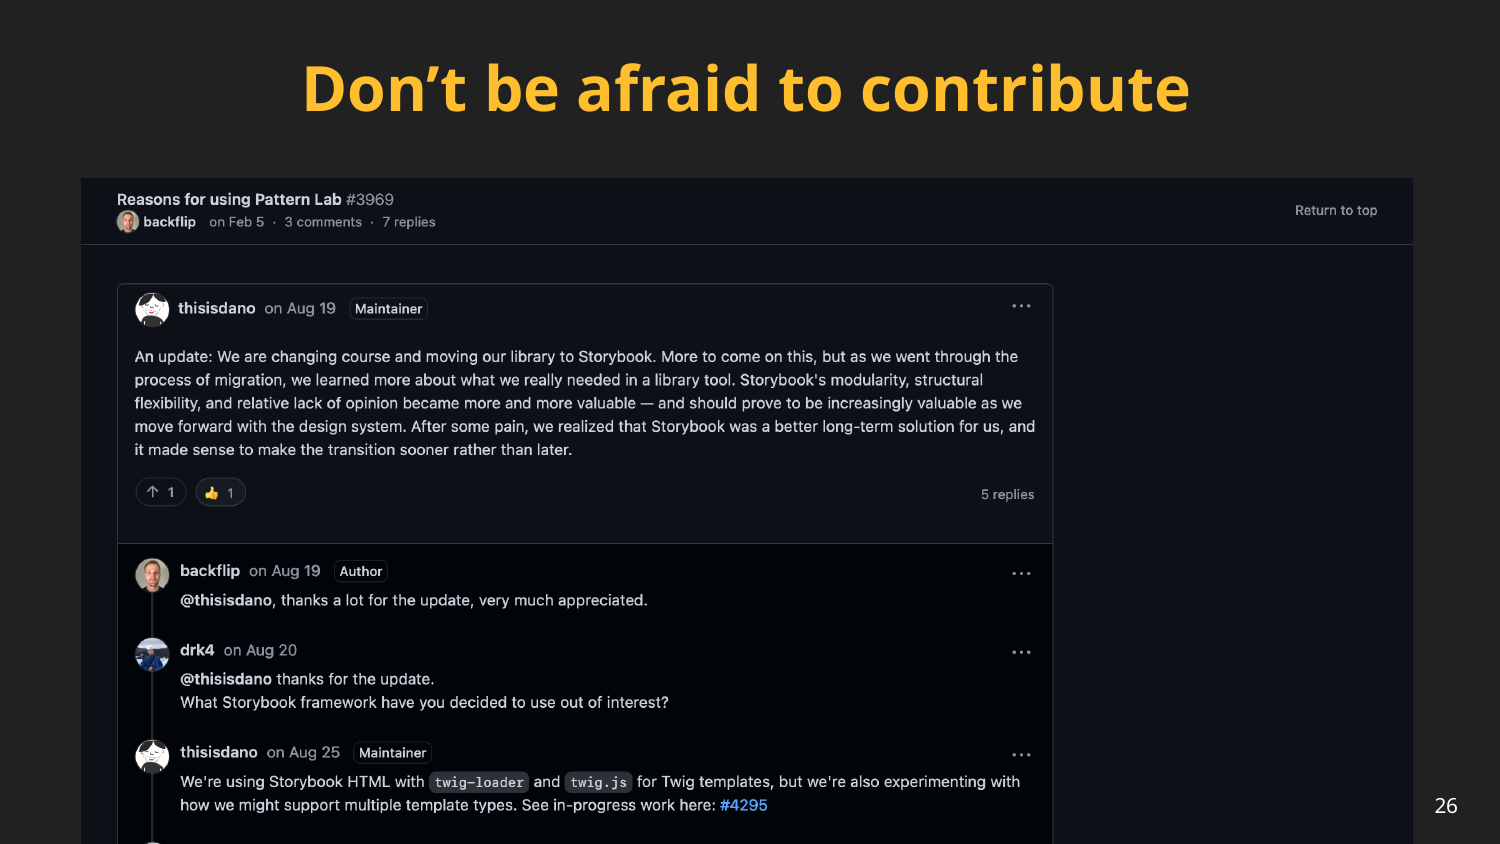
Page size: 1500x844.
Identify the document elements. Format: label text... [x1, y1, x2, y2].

title Don’t be afraid to contribute [107, 37, 1387, 143]
text_box 26 [1417, 784, 1473, 830]
picture [81, 177, 1413, 844]
